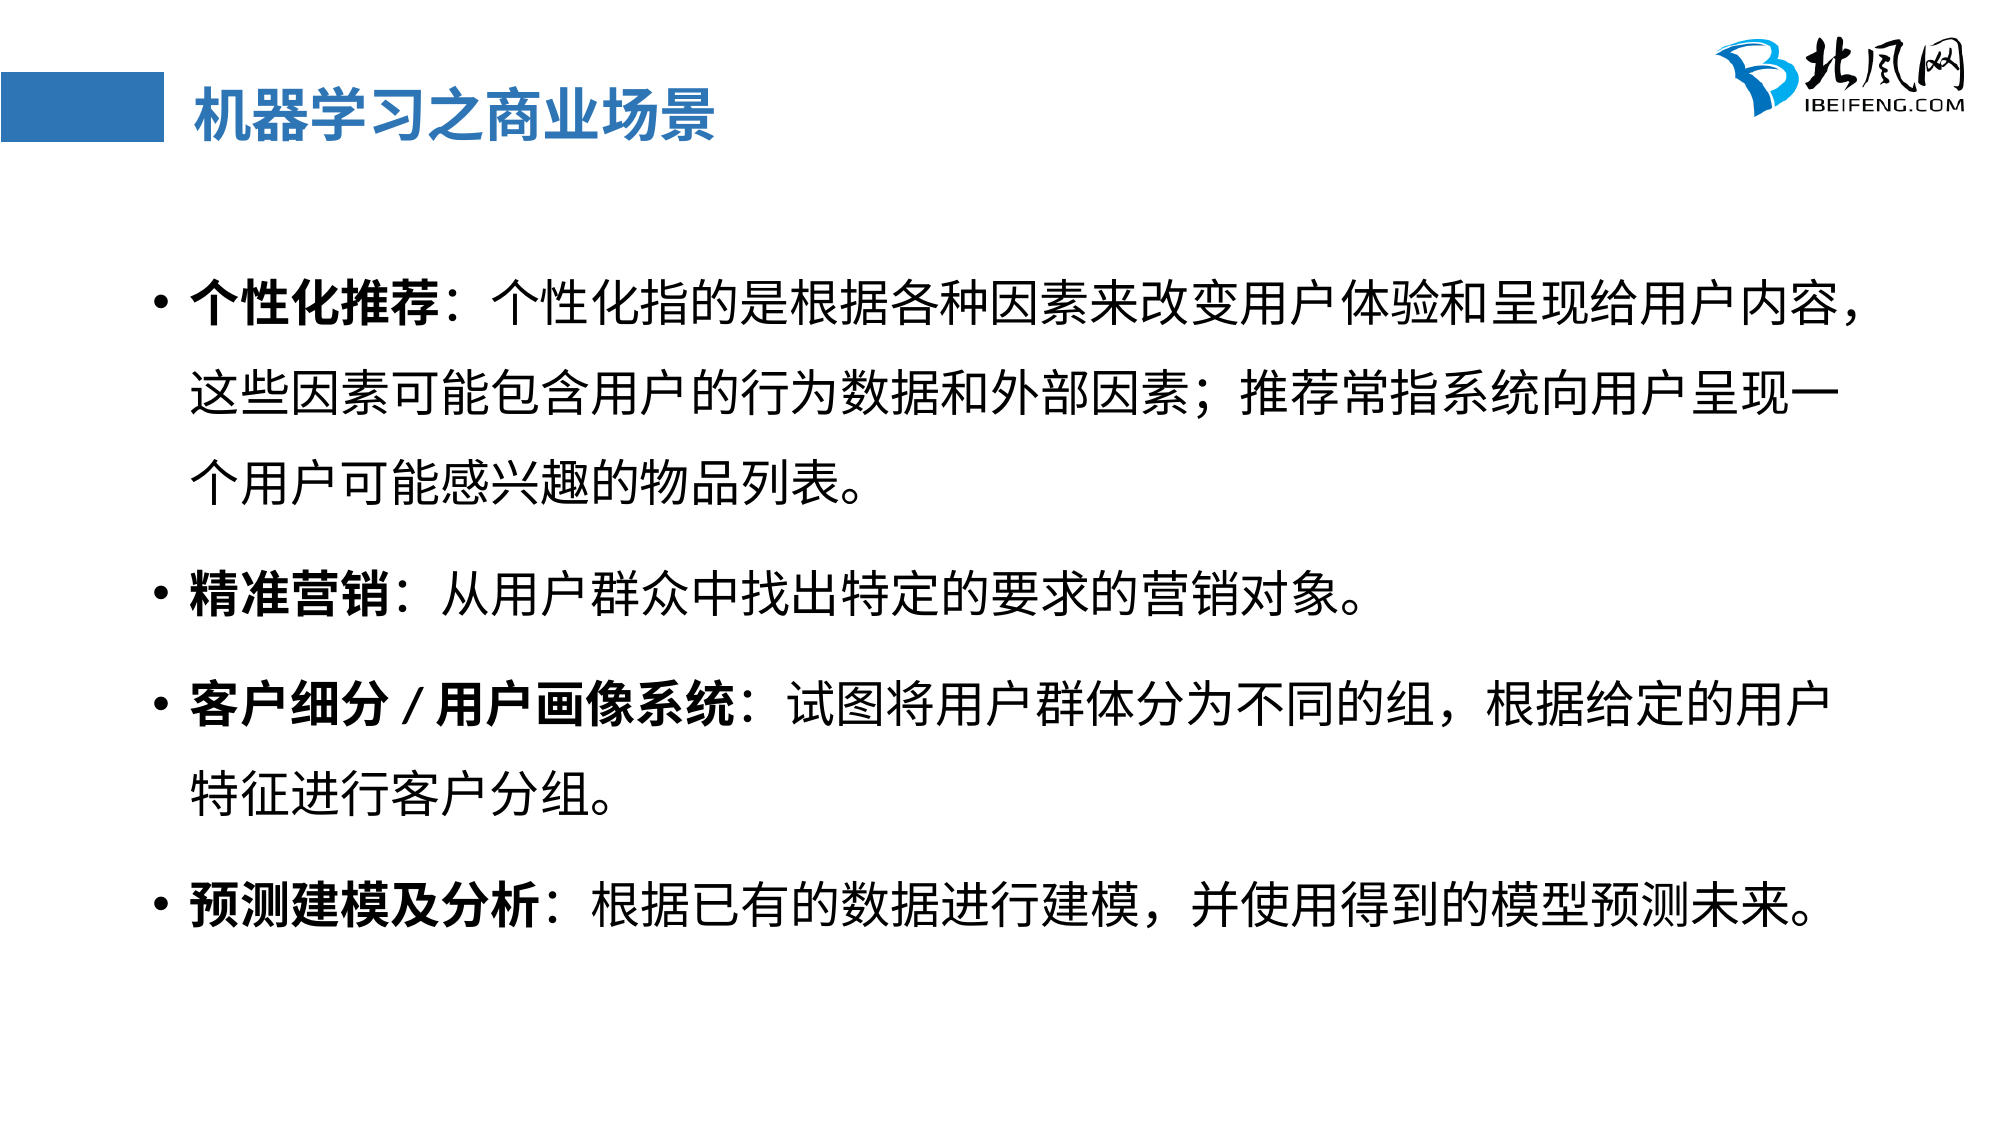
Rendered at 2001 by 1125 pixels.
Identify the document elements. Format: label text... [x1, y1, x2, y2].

list 个性化推荐：个性化指的是根据各种因素来改变用户体验和呈现给用户内容，这些因素可能包含用户的行为数据和外部因素；推荐常指系统向用户呈现一个用户可能感兴趣的物品列表。 精准营销：从用户群众中找出特定的要求的营销对象。 客户细分/用户画像系统：试图将用户群体分为不同的组，根据给定的用户特征进行客户分组。 预测建模及分析：根据已有的数据进行建模，并使用得到的模型预测未来。 [137, 233, 1863, 1014]
title 机器学习之商业场景 [178, 27, 1904, 208]
picture [1904, 27, 1974, 119]
